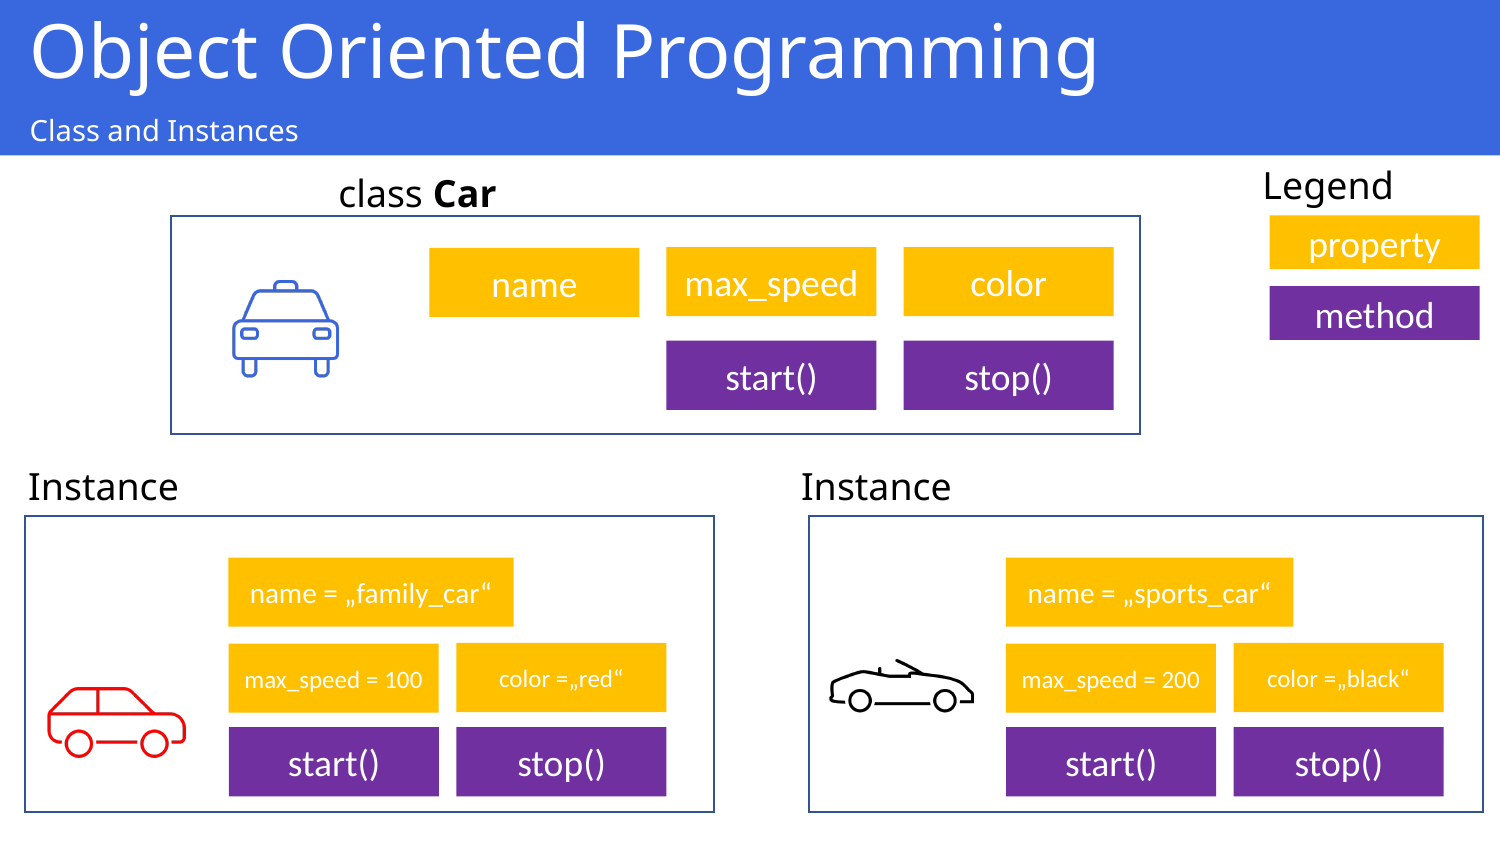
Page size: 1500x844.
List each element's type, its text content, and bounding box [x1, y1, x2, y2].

text_box Instance [786, 455, 967, 516]
text_box start() [228, 726, 440, 797]
text_box max_speed = 200 [1005, 642, 1217, 714]
picture [41, 646, 192, 797]
text_box Instance [13, 455, 194, 516]
text_box start() [665, 340, 878, 411]
text_box stop() [1233, 726, 1445, 797]
text_box max_speed = 100 [228, 642, 440, 714]
picture [210, 253, 361, 404]
text_box [24, 515, 715, 813]
text_box Legend [1247, 154, 1409, 215]
text_box [808, 515, 1484, 813]
list Object Oriented Programming [0, 0, 1500, 108]
text_box name [428, 247, 640, 318]
text_box [170, 215, 1141, 435]
text_box max_speed [665, 246, 878, 317]
text_box method [1269, 285, 1481, 341]
text_box color =„red“ [455, 642, 667, 713]
text_box class Car [323, 162, 512, 222]
text_box color [903, 246, 1115, 317]
text_box stop() [455, 726, 667, 797]
text_box start() [1005, 726, 1217, 797]
text_box name = „sports_car“ [1005, 557, 1294, 628]
text_box name = „family_car“ [227, 557, 515, 628]
text_box stop() [903, 340, 1115, 411]
picture [826, 610, 977, 761]
text_box color =„black“ [1233, 642, 1445, 713]
text_box property [1269, 214, 1481, 270]
list Class and Instances [0, 108, 1500, 156]
